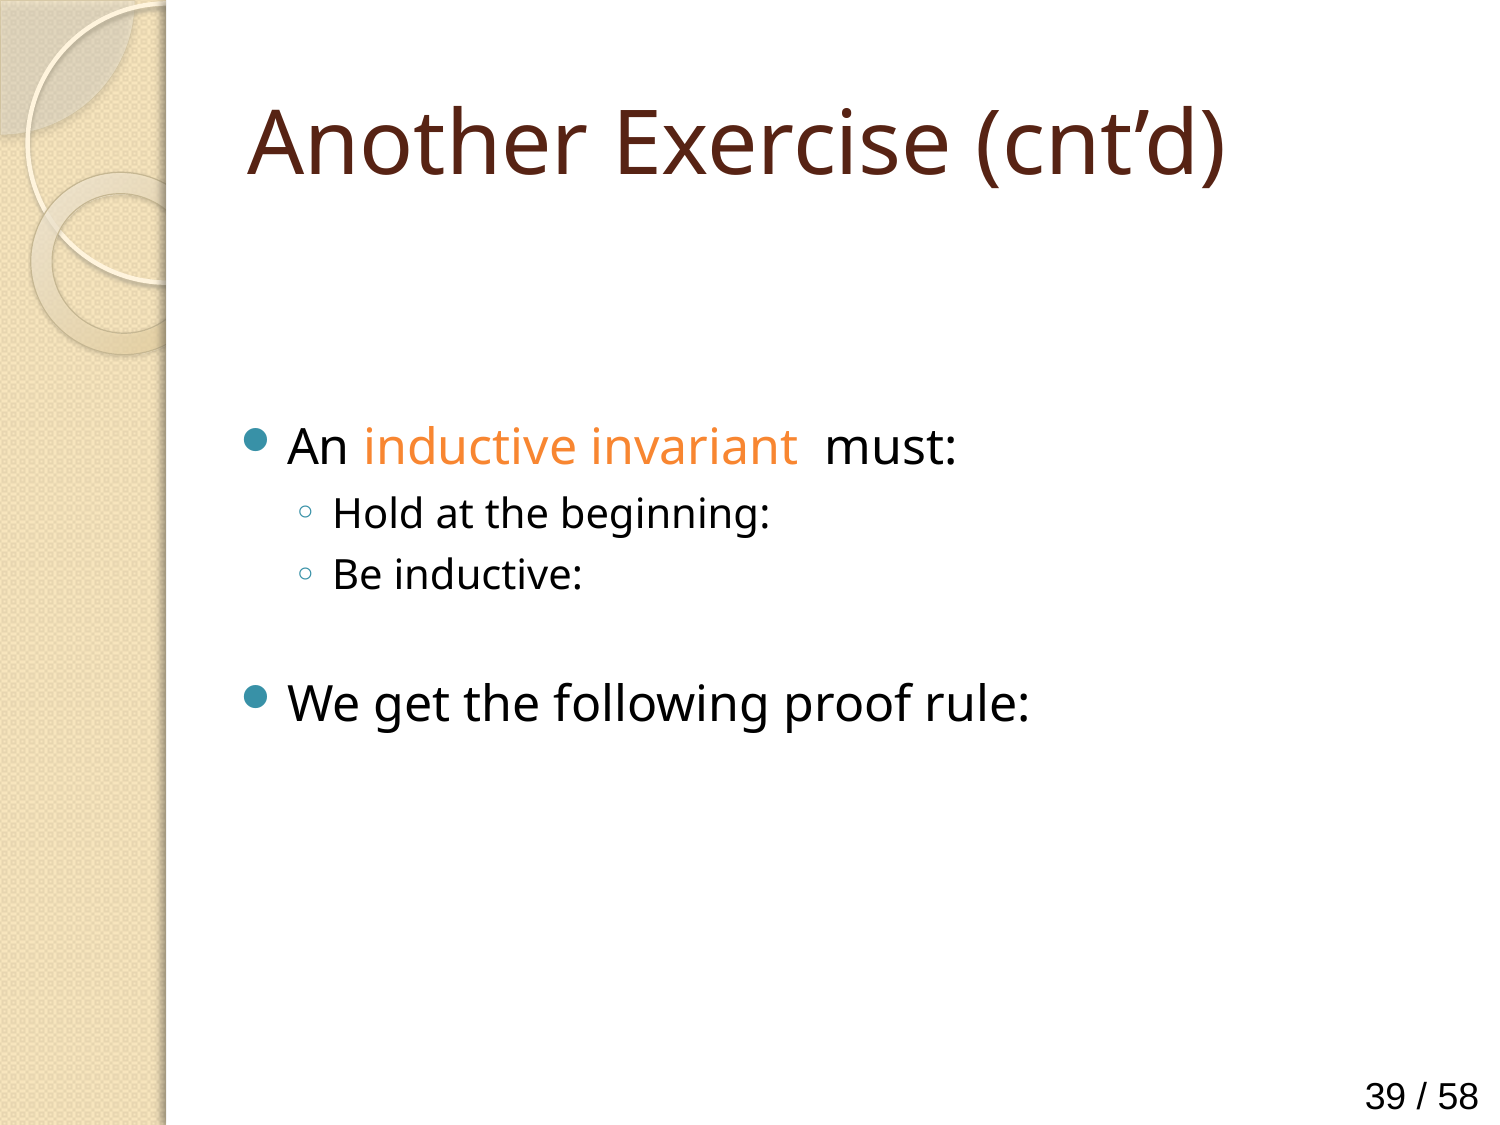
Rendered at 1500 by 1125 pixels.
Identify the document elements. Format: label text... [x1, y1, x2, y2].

title Another Exercise (cnt’d) [232, 45, 1450, 233]
